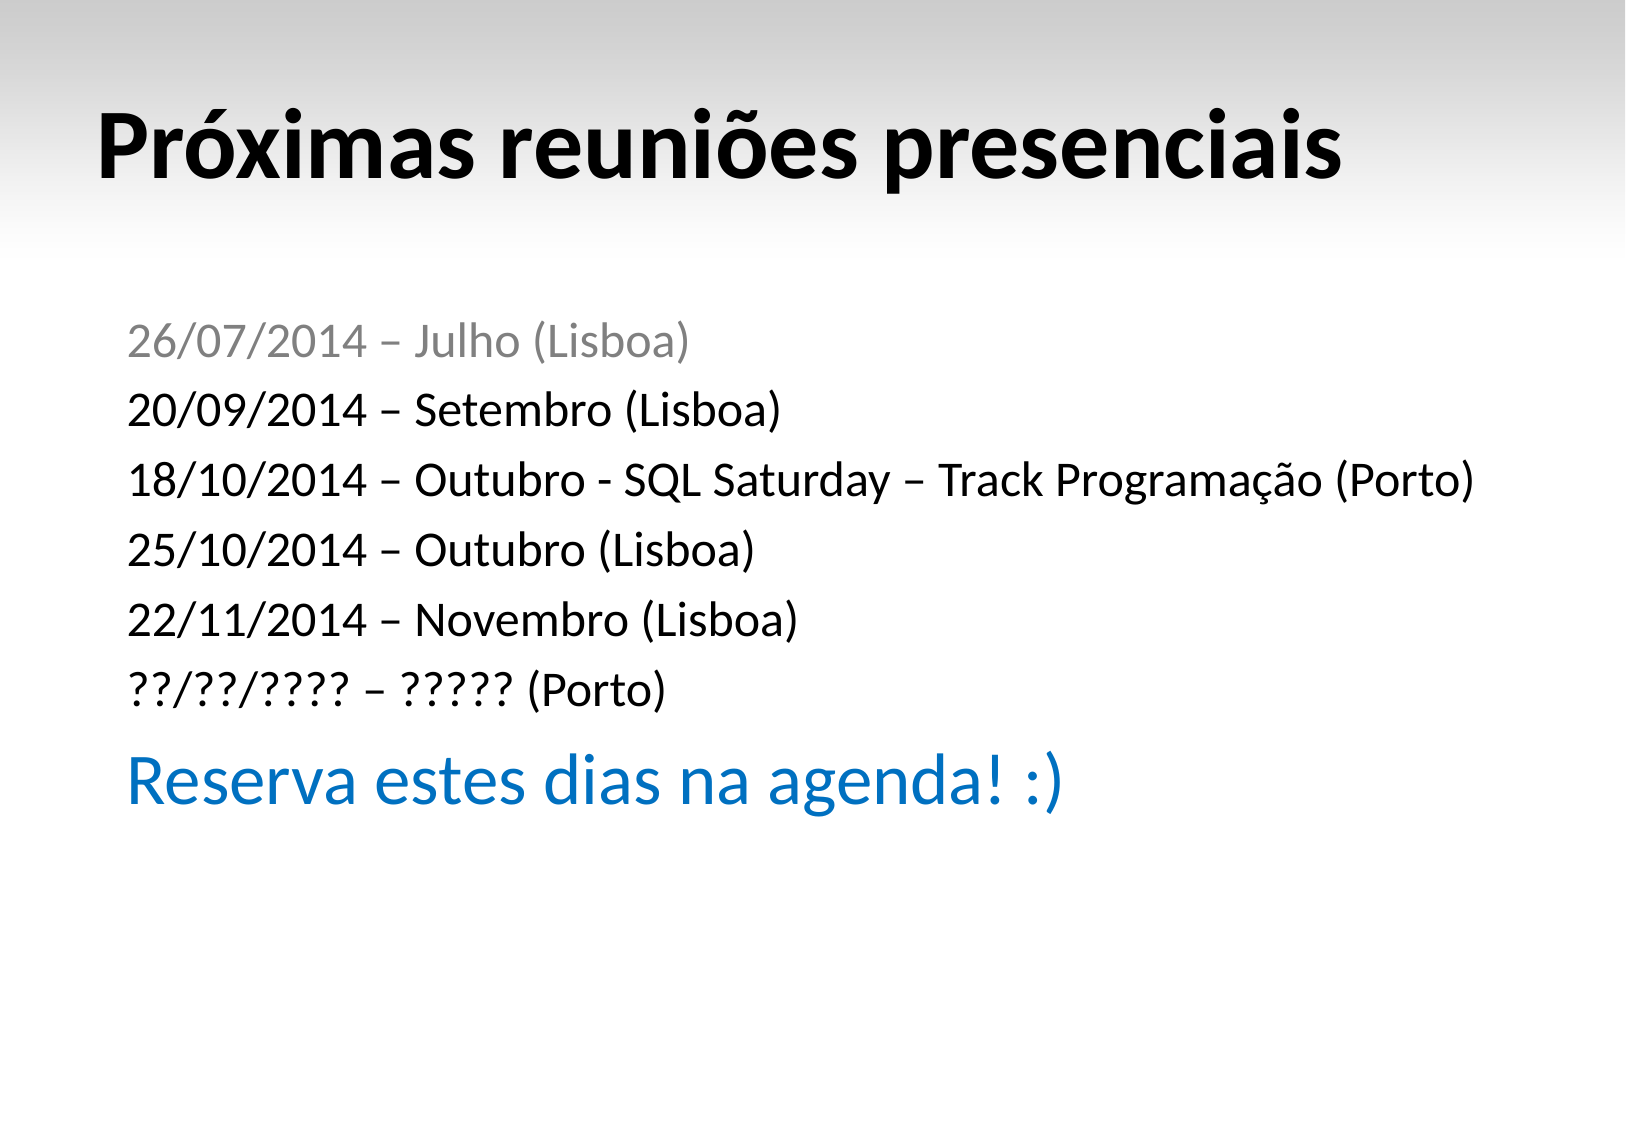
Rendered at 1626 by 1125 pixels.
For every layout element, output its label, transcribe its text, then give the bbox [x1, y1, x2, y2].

picture [0, 0, 1626, 1125]
list 26/07/2014 – Julho (Lisboa) 20/09/2014 – Setembro (Lisboa) 18/10/2014 – Outubro - SQL Saturday – Track Programação (Porto) 25/10/2014 – Outubro (Lisboa) 22/11/2014 – Novembro (Lisboa) ??/??/???? – ????? (Porto) Reserva estes dias na agenda! :) [111, 299, 1514, 1014]
title Próximas reuniões presenciais [81, 45, 1544, 233]
